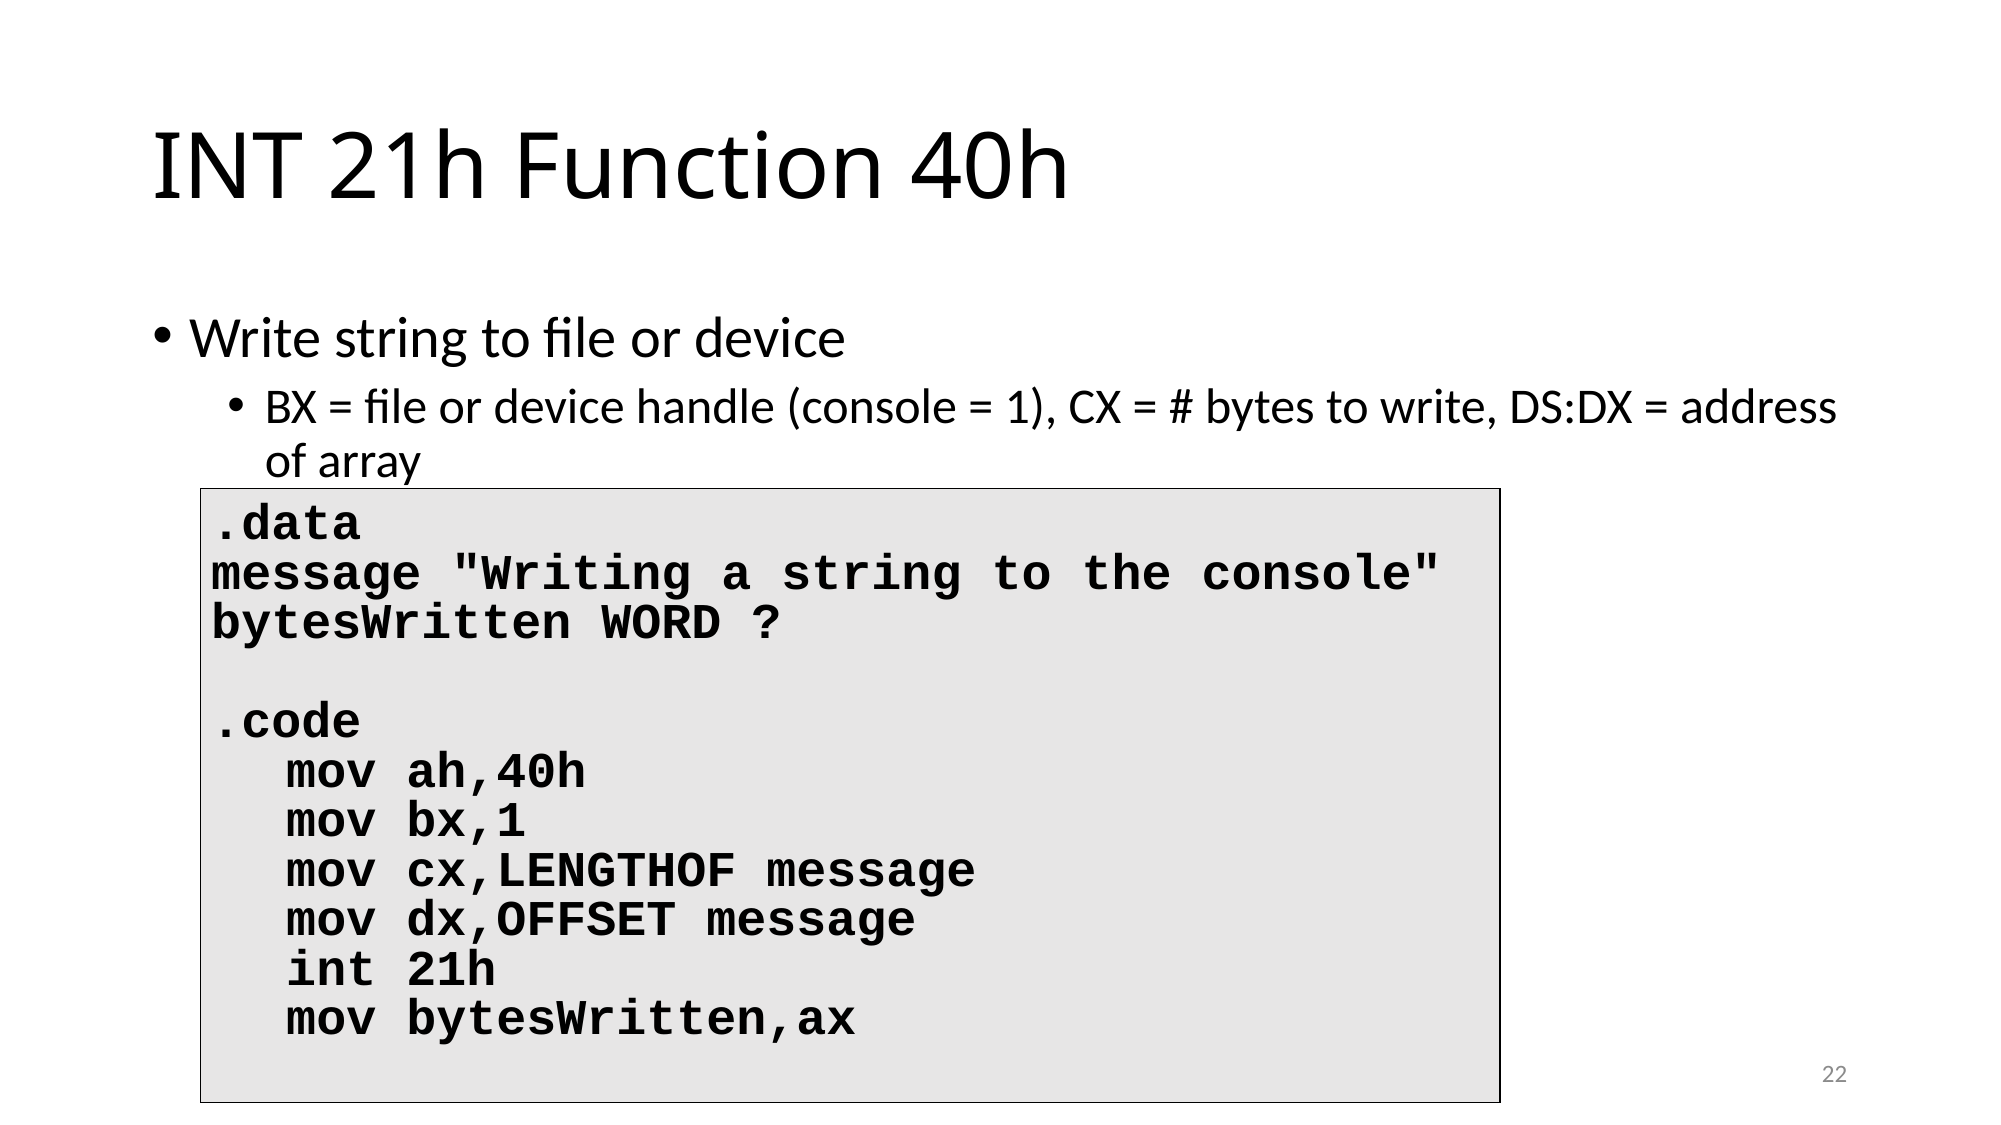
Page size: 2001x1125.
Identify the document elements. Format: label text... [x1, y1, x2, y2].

title INT 21h Function 40h [137, 59, 1863, 278]
text_box .data message "Writing a string to the console" bytesWritten WORD ? .code mov ah,40h mov bx,1 mov cx,LENGTHOF message mov dx,OFFSET message int 21h mov bytesWritten,ax [200, 488, 1500, 1103]
list Write string to file or device BX = file or device handle (console = 1), CX = # bytes to write, DS:DX = address of array [137, 299, 1863, 1014]
slide_number 22 [1500, 1042, 1863, 1103]
